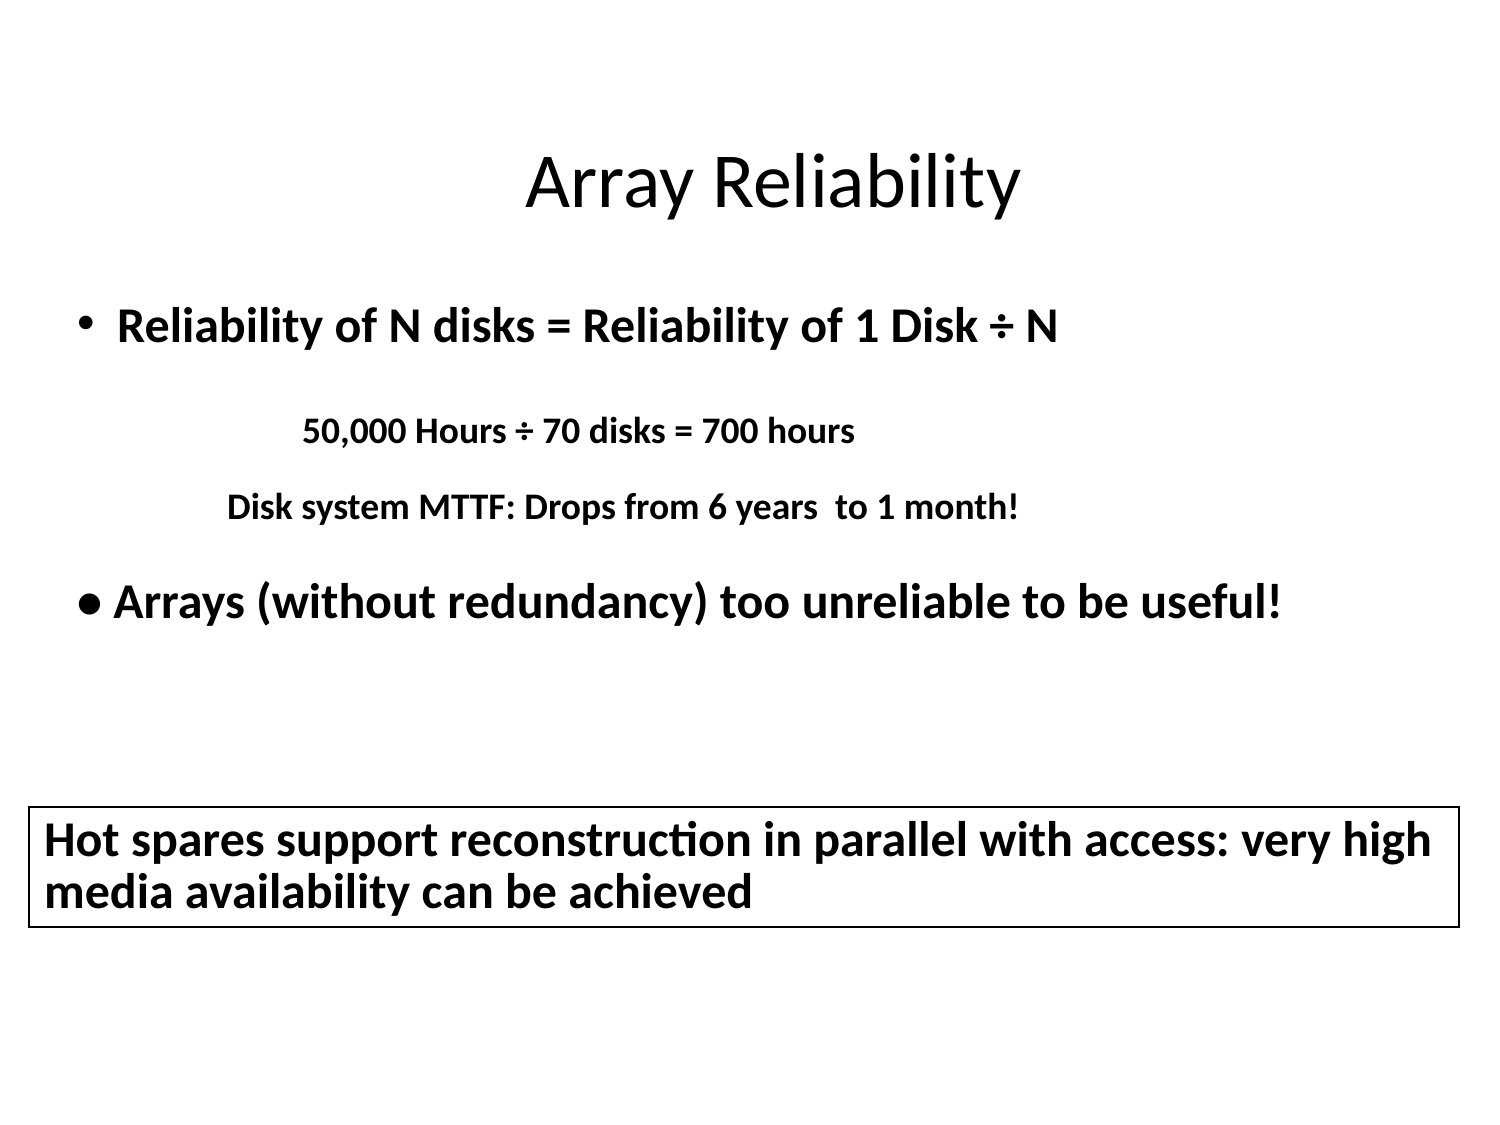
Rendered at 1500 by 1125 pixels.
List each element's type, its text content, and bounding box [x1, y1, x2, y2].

title Array Reliability [409, 121, 1138, 231]
text_box Hot spares support reconstruction in parallel with access: very high media availability can be achieved [29, 806, 1459, 927]
text_box Reliability of N disks = Reliability of 1 Disk ÷ N 50,000 Hours ÷ 70 disks = 700 hours Disk system MTTF: Drops from 6 years to 1 month! • Arrays (without redundancy) too unreliable to be useful! [66, 297, 1466, 634]
